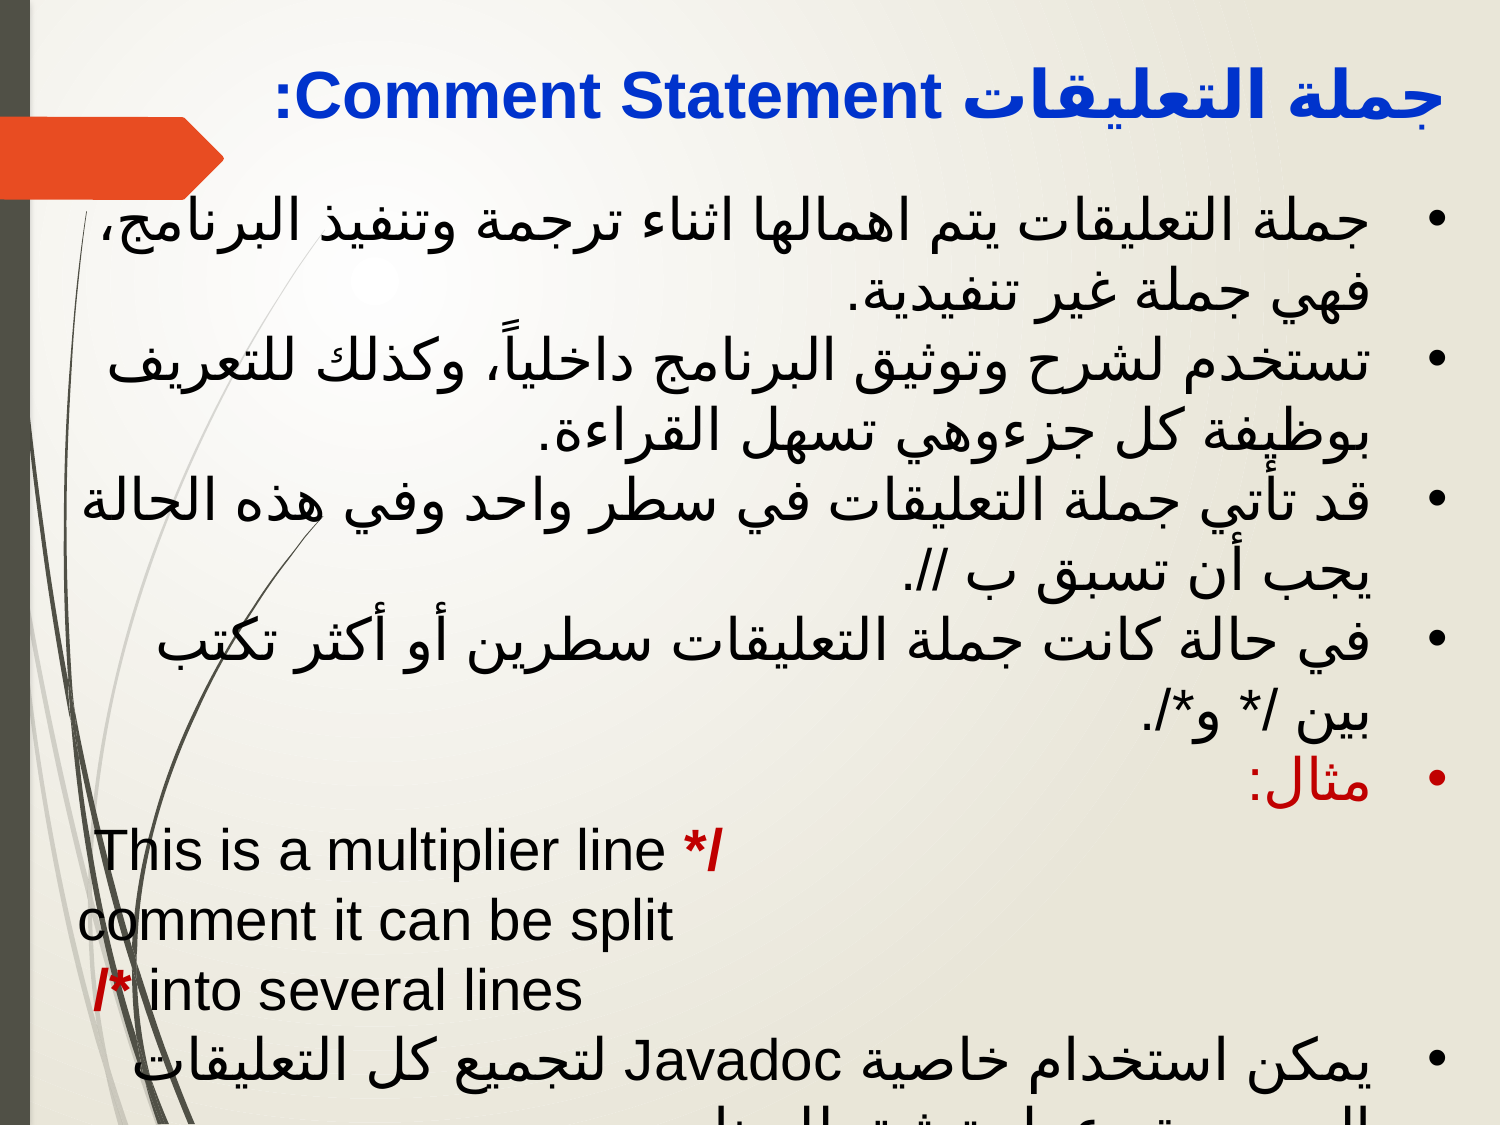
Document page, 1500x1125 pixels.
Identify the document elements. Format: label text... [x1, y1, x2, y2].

text_box جملة التعليقات يتم اهمالها اثناء ترجمة وتنفيذ البرنامج، فهي جملة غير تنفيدية. تستخدم لشرح وتوثيق البرنامج داخلياً، وكذلك للتعريف بوظيفة كل جزءوهي تسهل القراءة. قد تأتي جملة التعليقات في سطر واحد وفي هذه الحالة يجب أن تسبق ب //. في حالة كانت جملة التعليقات سطرين أو أكثر تكتب بين /* و*/. مثال: /* This is a multiplier line comment it can be split into several lines */ يمكن استخدام خاصية Javadoc لتجميع كل التعليقات الموجودة وعمل توثيق للبرنامج. [62, 174, 1463, 1125]
text_box جملة التعليقات Comment Statement: [124, 44, 1463, 140]
